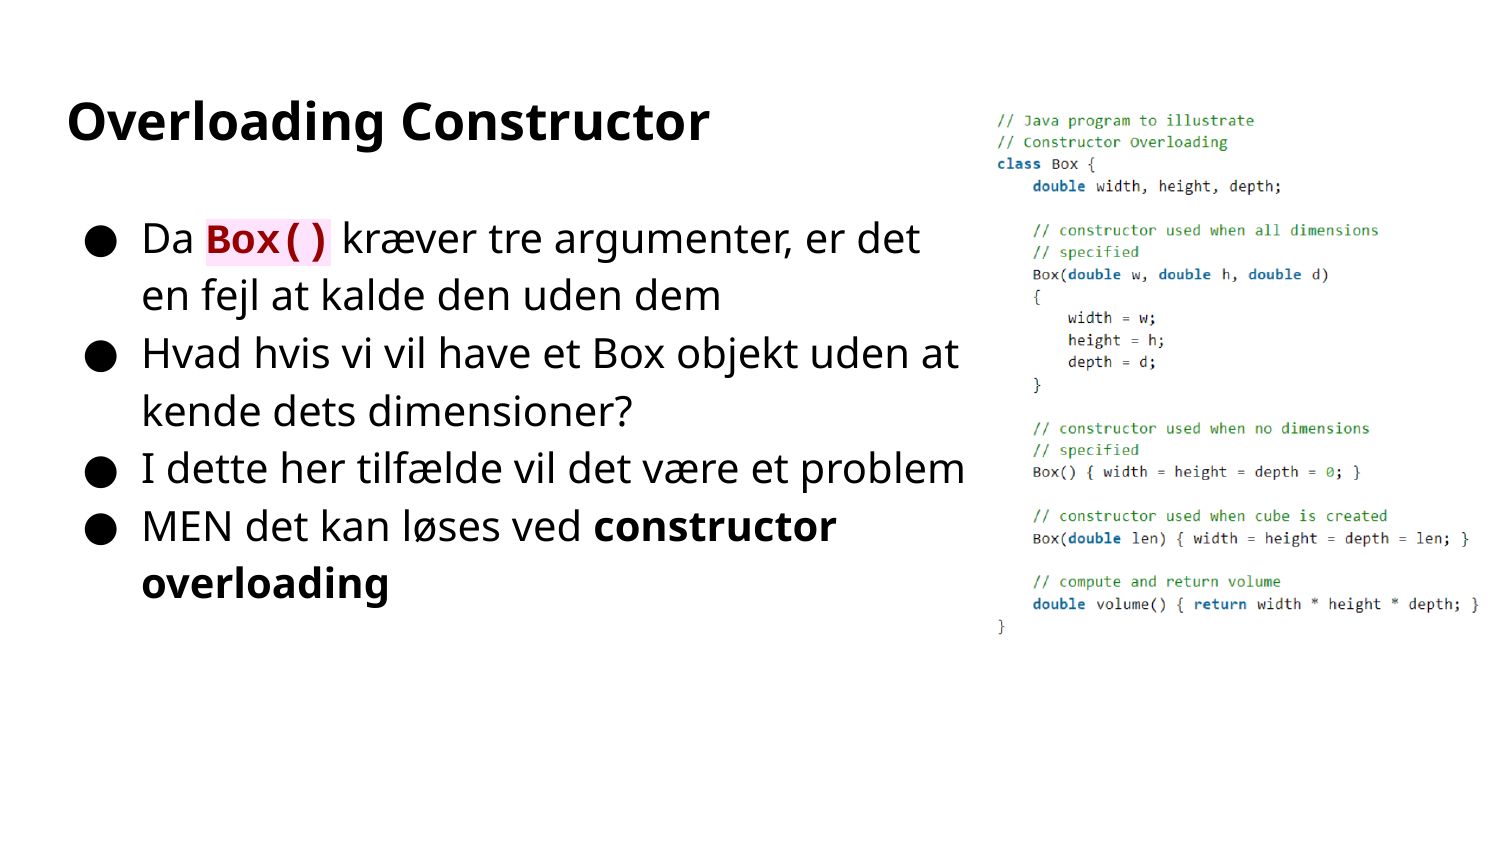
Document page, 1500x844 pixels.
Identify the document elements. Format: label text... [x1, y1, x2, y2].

list Da Box() kræver tre argumenter, er det en fejl at kalde den uden dem Hvad hvis vi vil have et Box objekt uden at kende dets dimensioner? I dette her tilfælde vil det være et problem MEN det kan løses ved constructor overloading [51, 189, 990, 750]
title Overloading Constructor [51, 72, 1449, 167]
picture [989, 100, 1484, 649]
